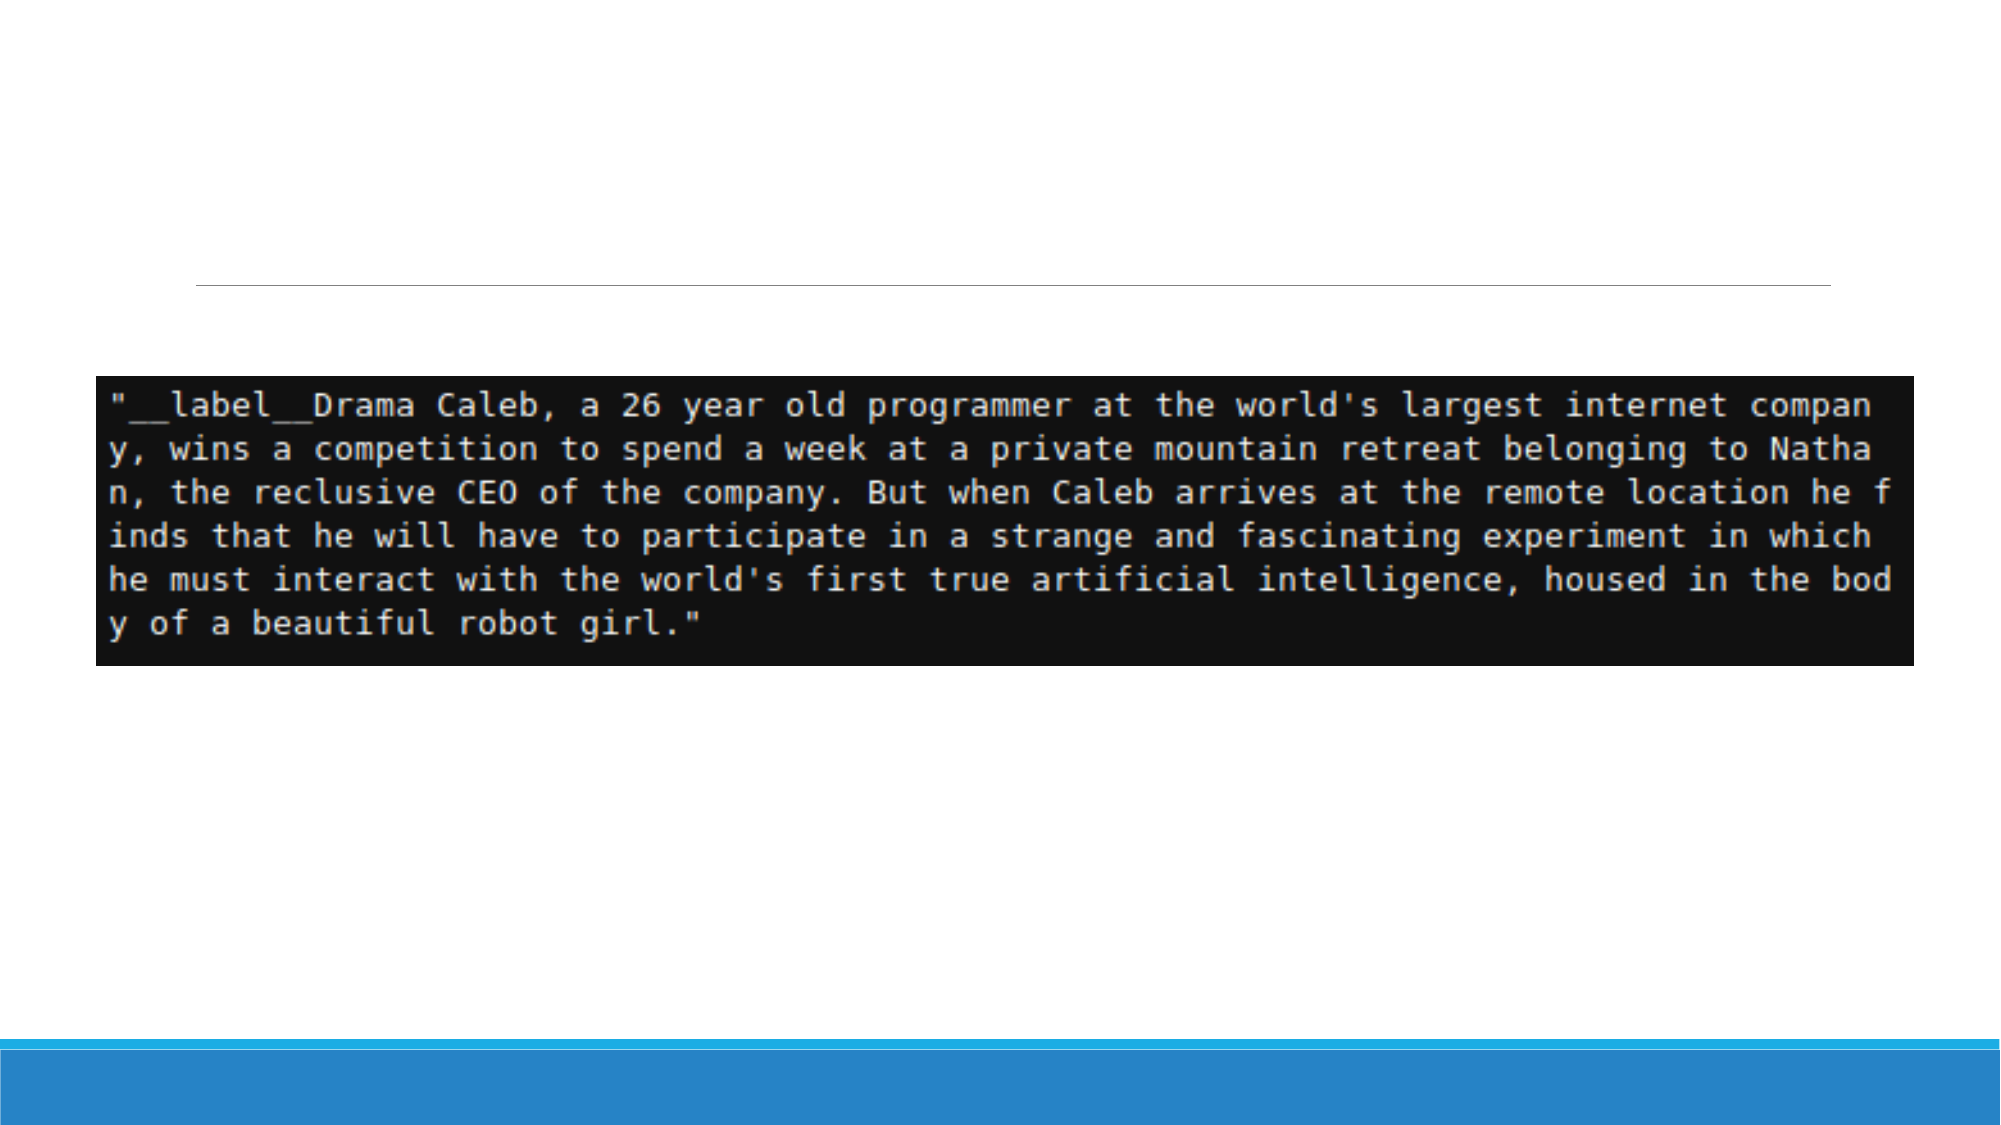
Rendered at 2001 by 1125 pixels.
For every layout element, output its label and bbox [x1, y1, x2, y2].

picture [95, 375, 1915, 667]
